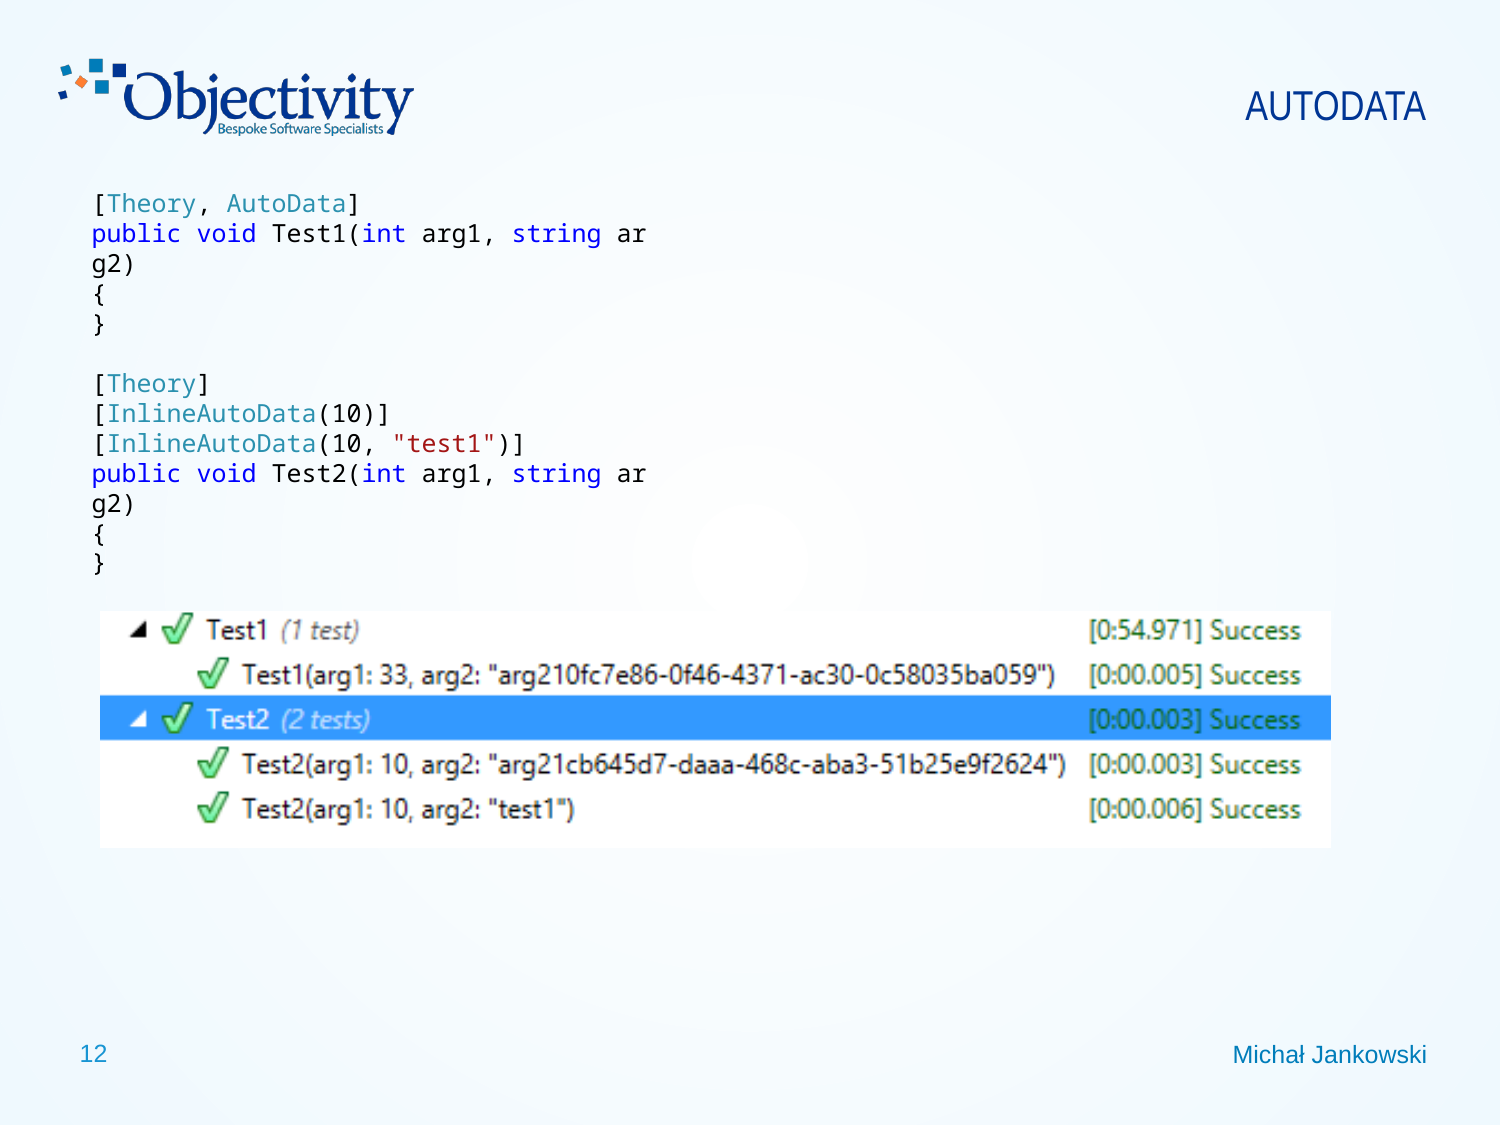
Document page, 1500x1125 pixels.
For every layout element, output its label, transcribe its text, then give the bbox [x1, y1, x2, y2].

footer Michał Jankowski [507, 1015, 1443, 1076]
list [Theory, AutoData] public void Test1(int arg1, string arg2) { } [Theory] [InlineAutoData(10)] [InlineAutoData(10, "test1")] public void Test2(int arg1, string arg2) { } [76, 55, 665, 709]
picture [58, 58, 76, 136]
picture [100, 611, 1331, 849]
title AutoData [665, 70, 1441, 153]
